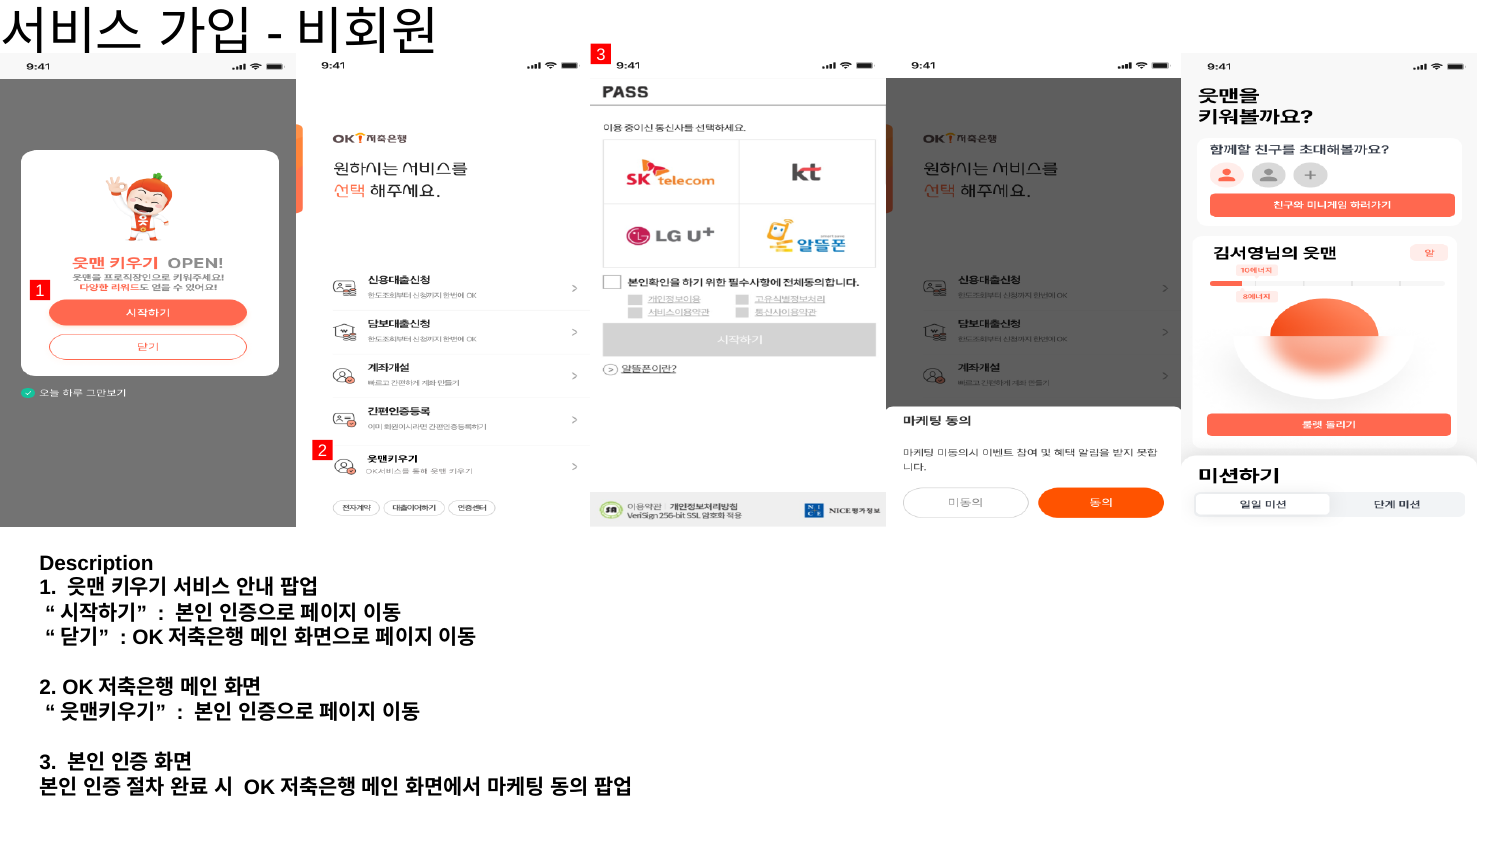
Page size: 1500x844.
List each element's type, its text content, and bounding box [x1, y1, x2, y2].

text_box Description 1. 읏맨 키우기 서비스 안내 팝업 “시작하기” : 본인 인증으로 페이지 이동 “닫기” : OK저축은행 메인 화면으로 페이지 이동 2. OK저축은행 메인 화면 “읏맨키우기” : 본인 인증으로 페이지 이동 3. 본인 인증 화면 본인 인증 절차 완료 시 OK저축은행 메인 화면에서 마케팅 동의 팝업 [24, 541, 1452, 807]
text_box 3 [588, 42, 613, 52]
picture [0, 53, 1477, 527]
title 서비스 가입-비회원 [0, 0, 1384, 52]
